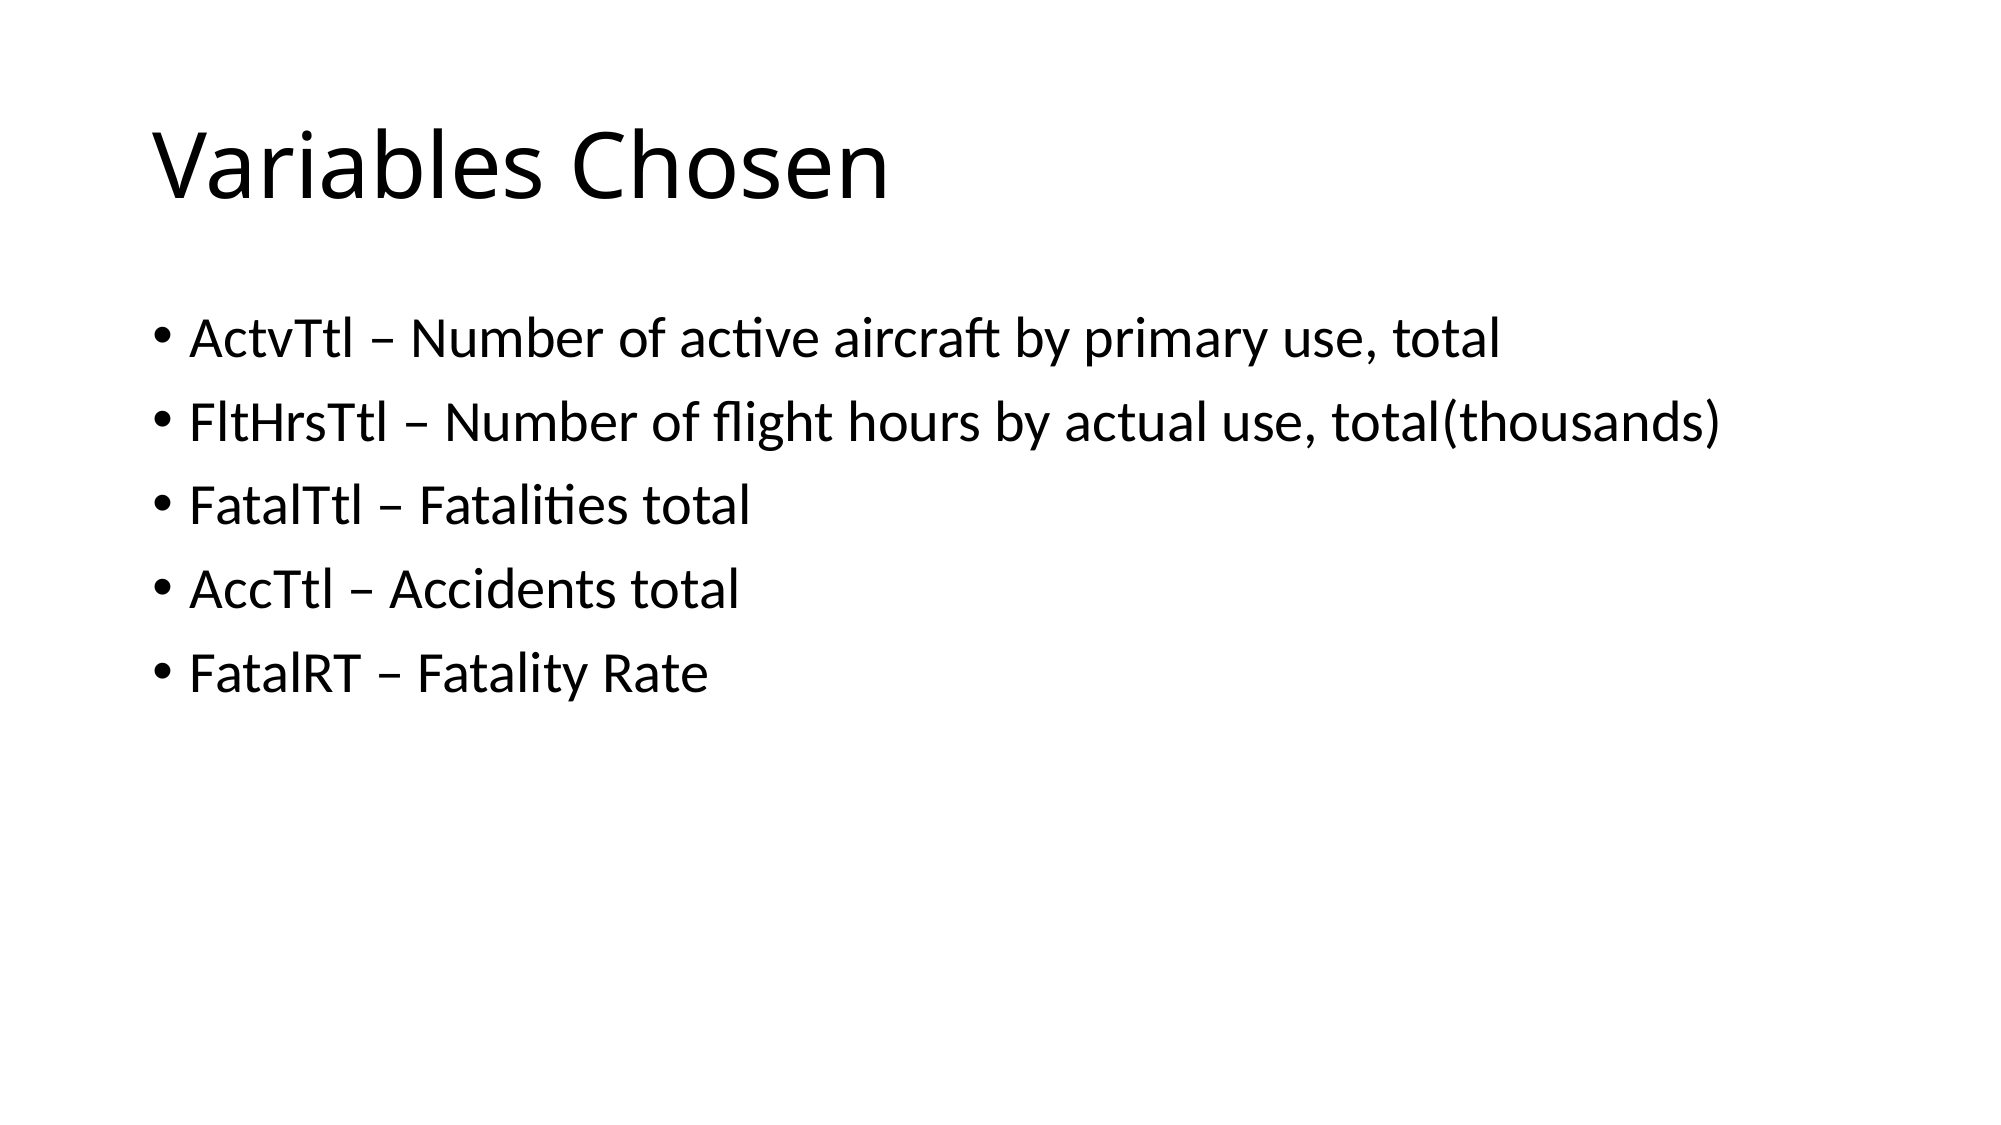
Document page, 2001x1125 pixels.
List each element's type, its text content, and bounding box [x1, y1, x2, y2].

title Variables Chosen [137, 59, 1863, 278]
list ActvTtl – Number of active aircraft by primary use, total FltHrsTtl – Number of flight hours by actual use, total(thousands) FatalTtl – Fatalities total AccTtl – Accidents total FatalRT – Fatality Rate [137, 299, 1863, 1014]
